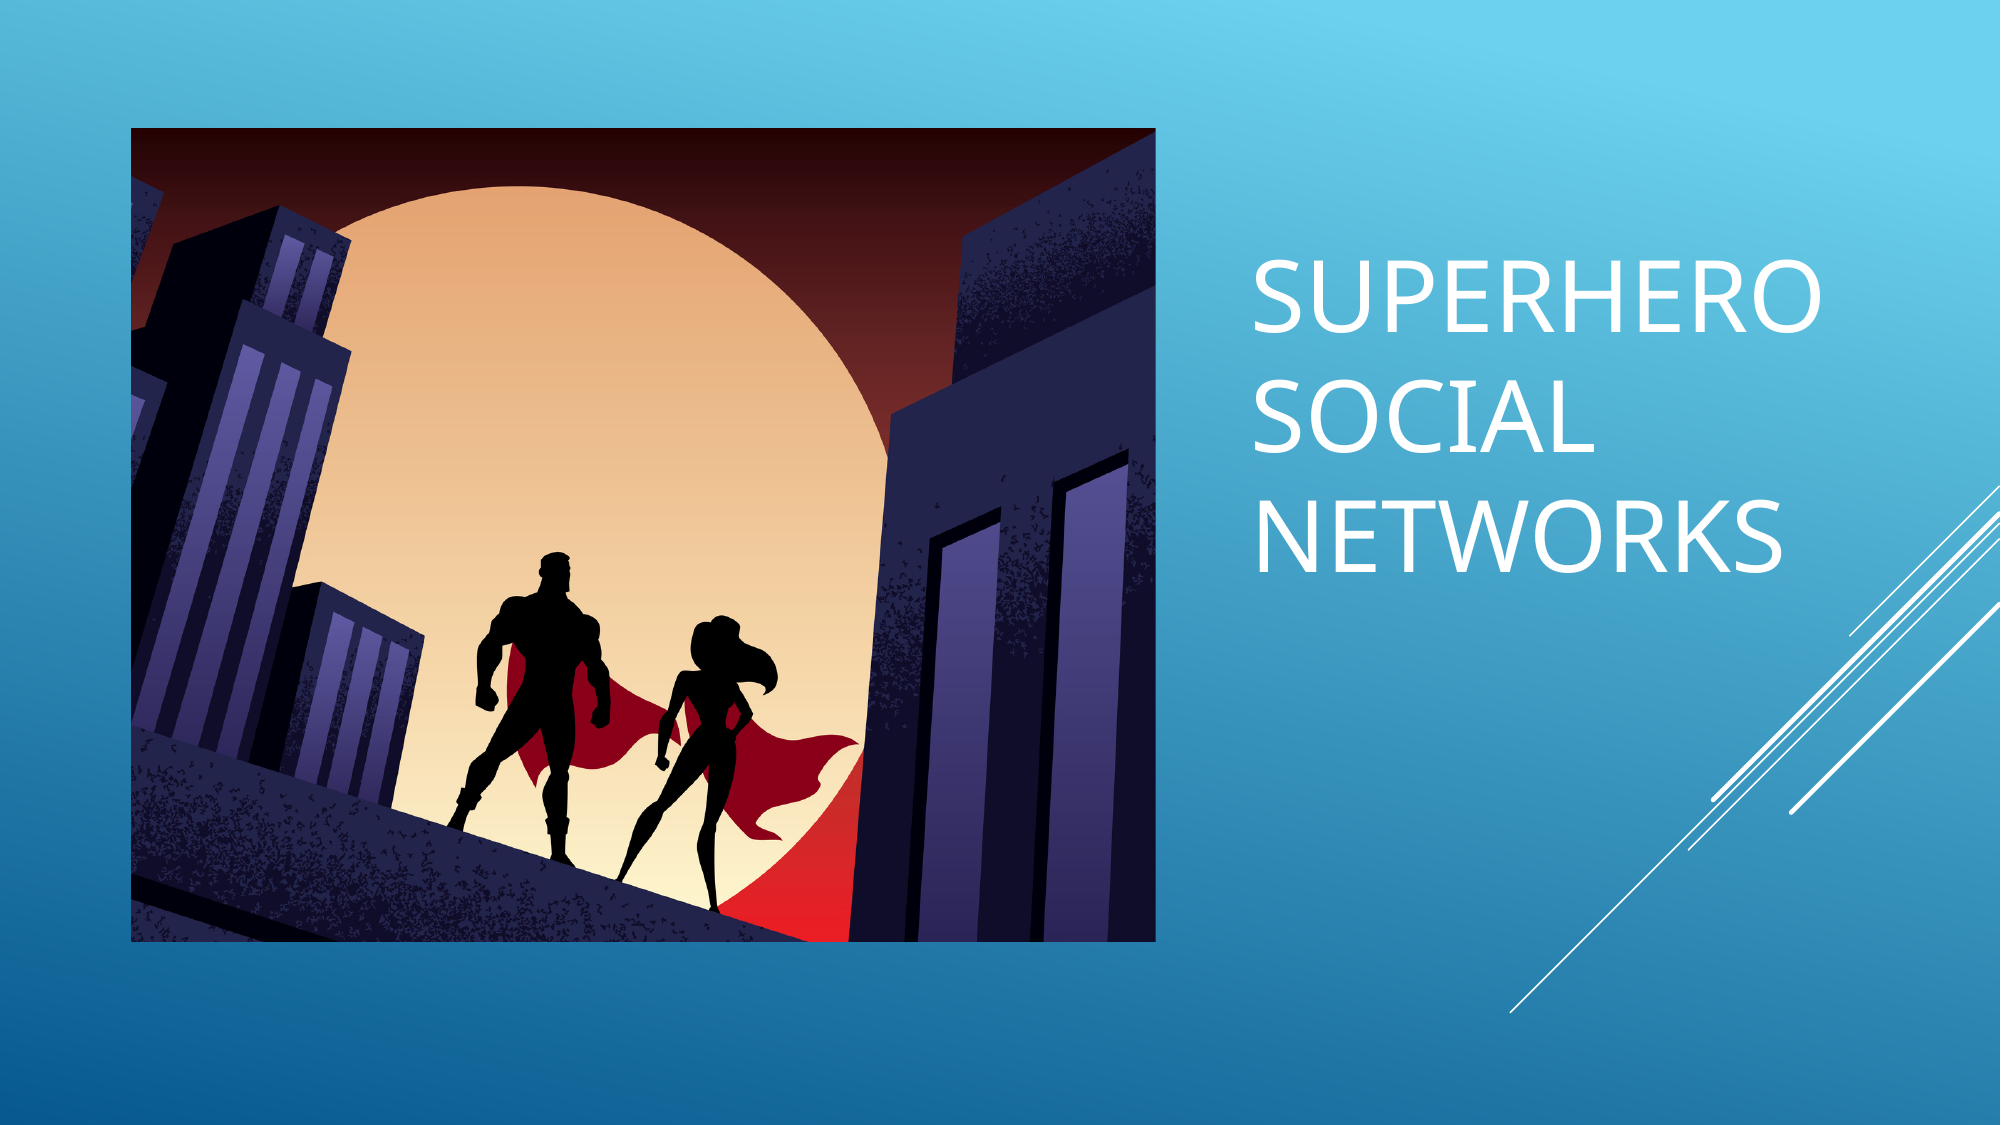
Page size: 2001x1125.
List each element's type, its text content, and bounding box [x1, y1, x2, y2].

title Superhero social networks [1235, 103, 1888, 600]
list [130, 128, 1156, 943]
